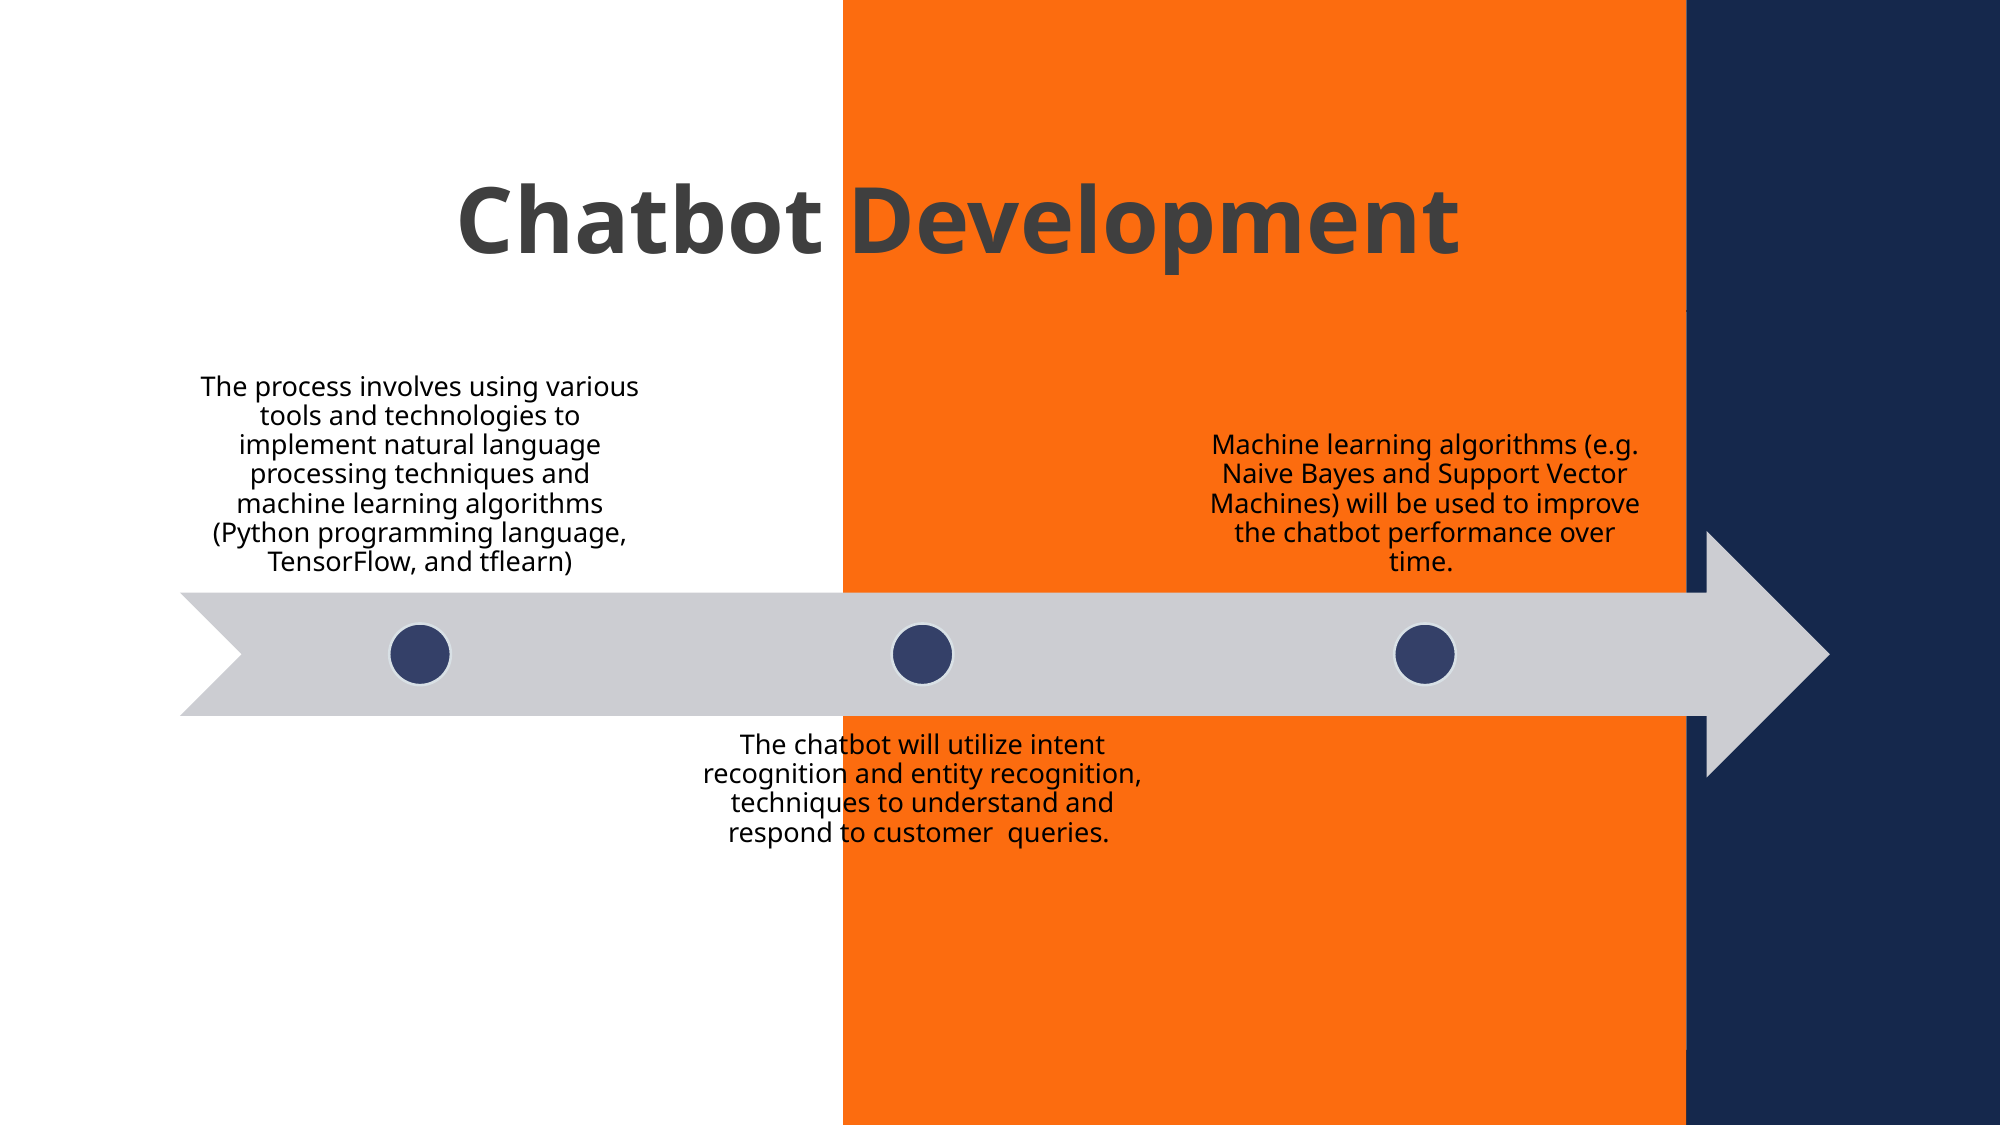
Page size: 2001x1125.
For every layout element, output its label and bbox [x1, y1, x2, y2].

text_box [0, 0, 2000, 1125]
text_box [179, 345, 1831, 963]
